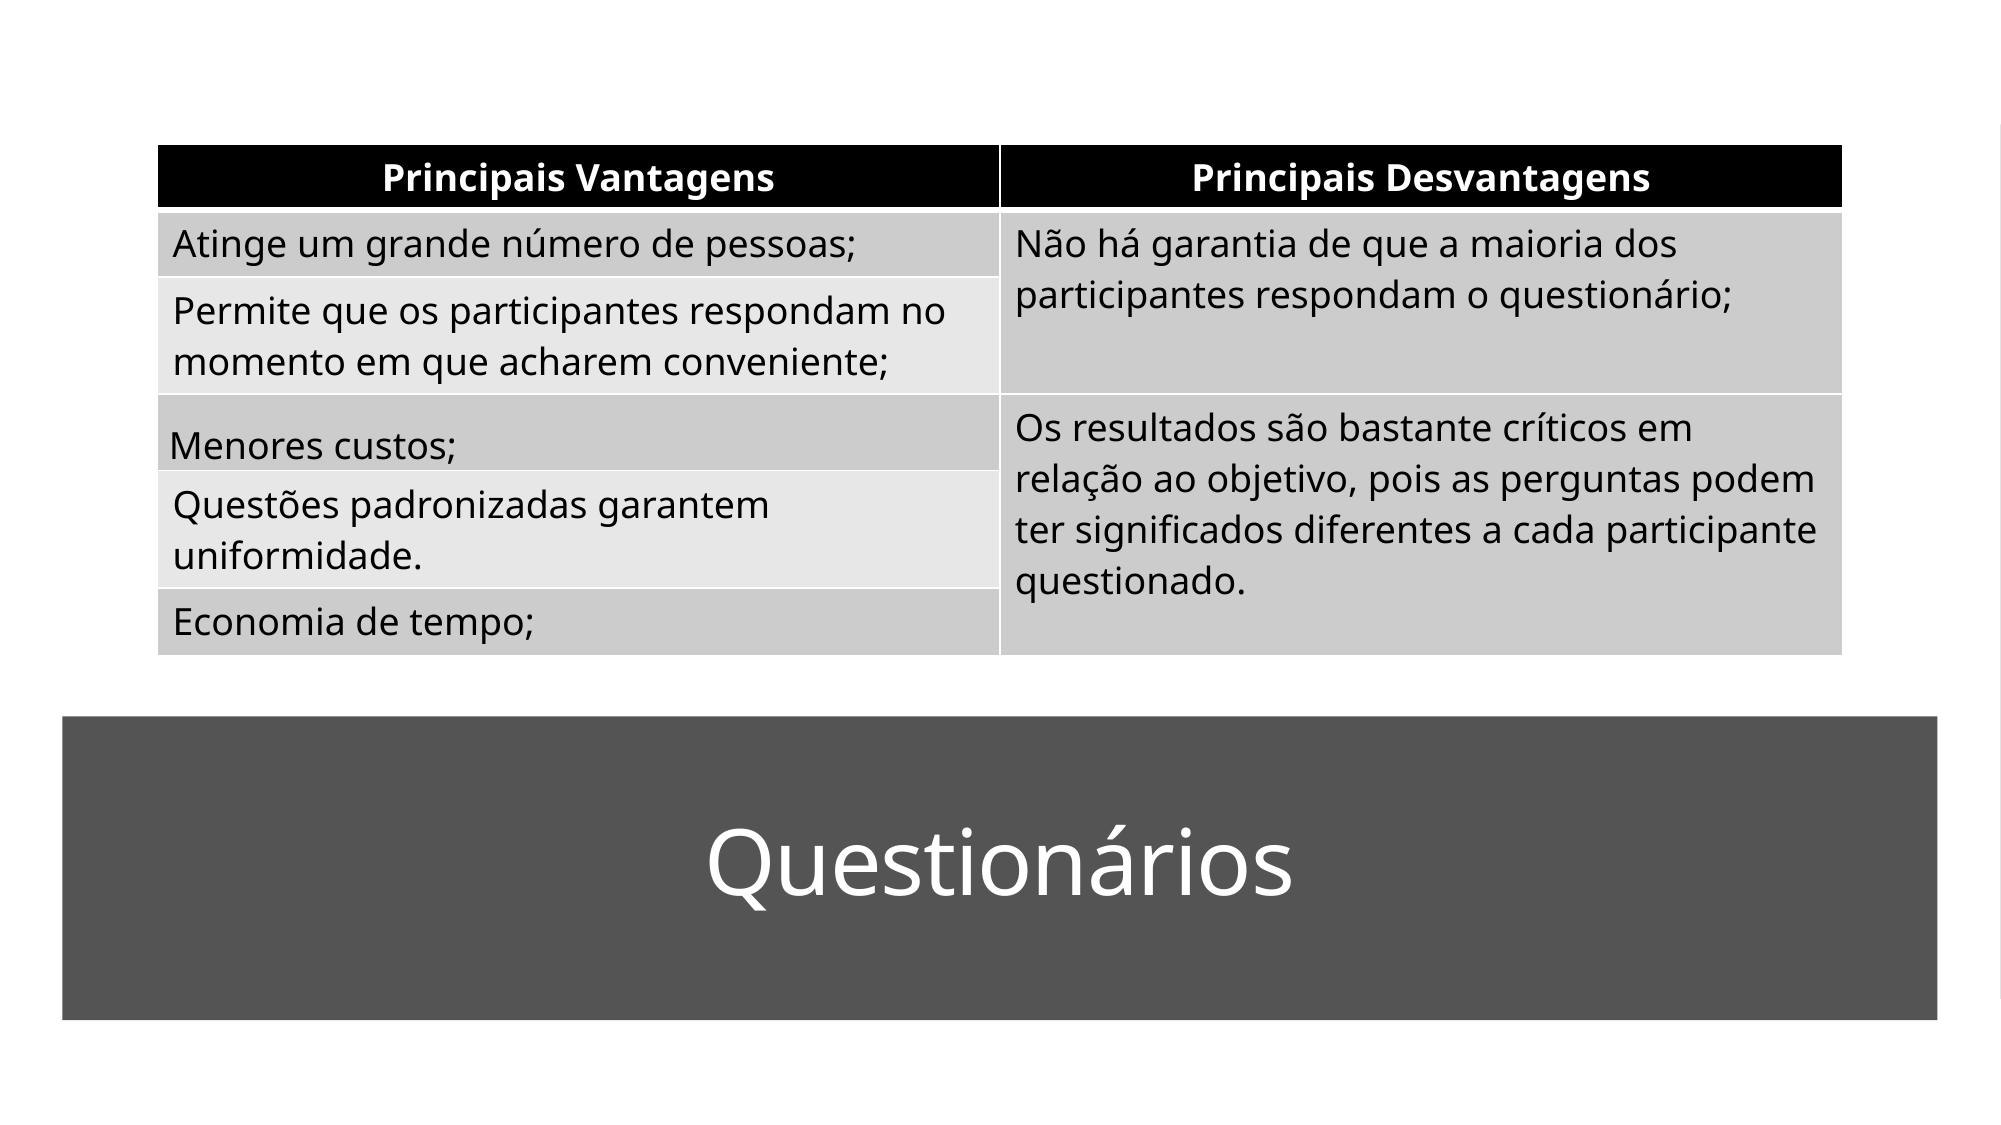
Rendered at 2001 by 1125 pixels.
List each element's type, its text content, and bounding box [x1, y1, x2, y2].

table_cell Não há garantia de que a maioria dos participantes respondam o questionário; [1001, 213, 1842, 393]
table_header Principais Desvantagens [1001, 145, 1842, 207]
table_cell Menores custos; [158, 395, 999, 470]
table_cell Economia de tempo; [158, 589, 999, 655]
text_box [62, 716, 1938, 1021]
table_cell Questões padronizadas garantem uniformidade. [158, 471, 999, 587]
table_cell Os resultados são bastante críticos em relação ao objetivo, pois as perguntas podem ter significados diferentes a cada participante questionado. [1001, 395, 1842, 655]
table_cell Permite que os participantes respondam no momento em que acharem conveniente; [158, 278, 999, 393]
title Questionários [90, 754, 1909, 978]
table_header Principais Vantagens [158, 145, 999, 207]
table_cell Atinge um grande número de pessoas; [158, 213, 999, 276]
text_box [0, 0, 2000, 1125]
